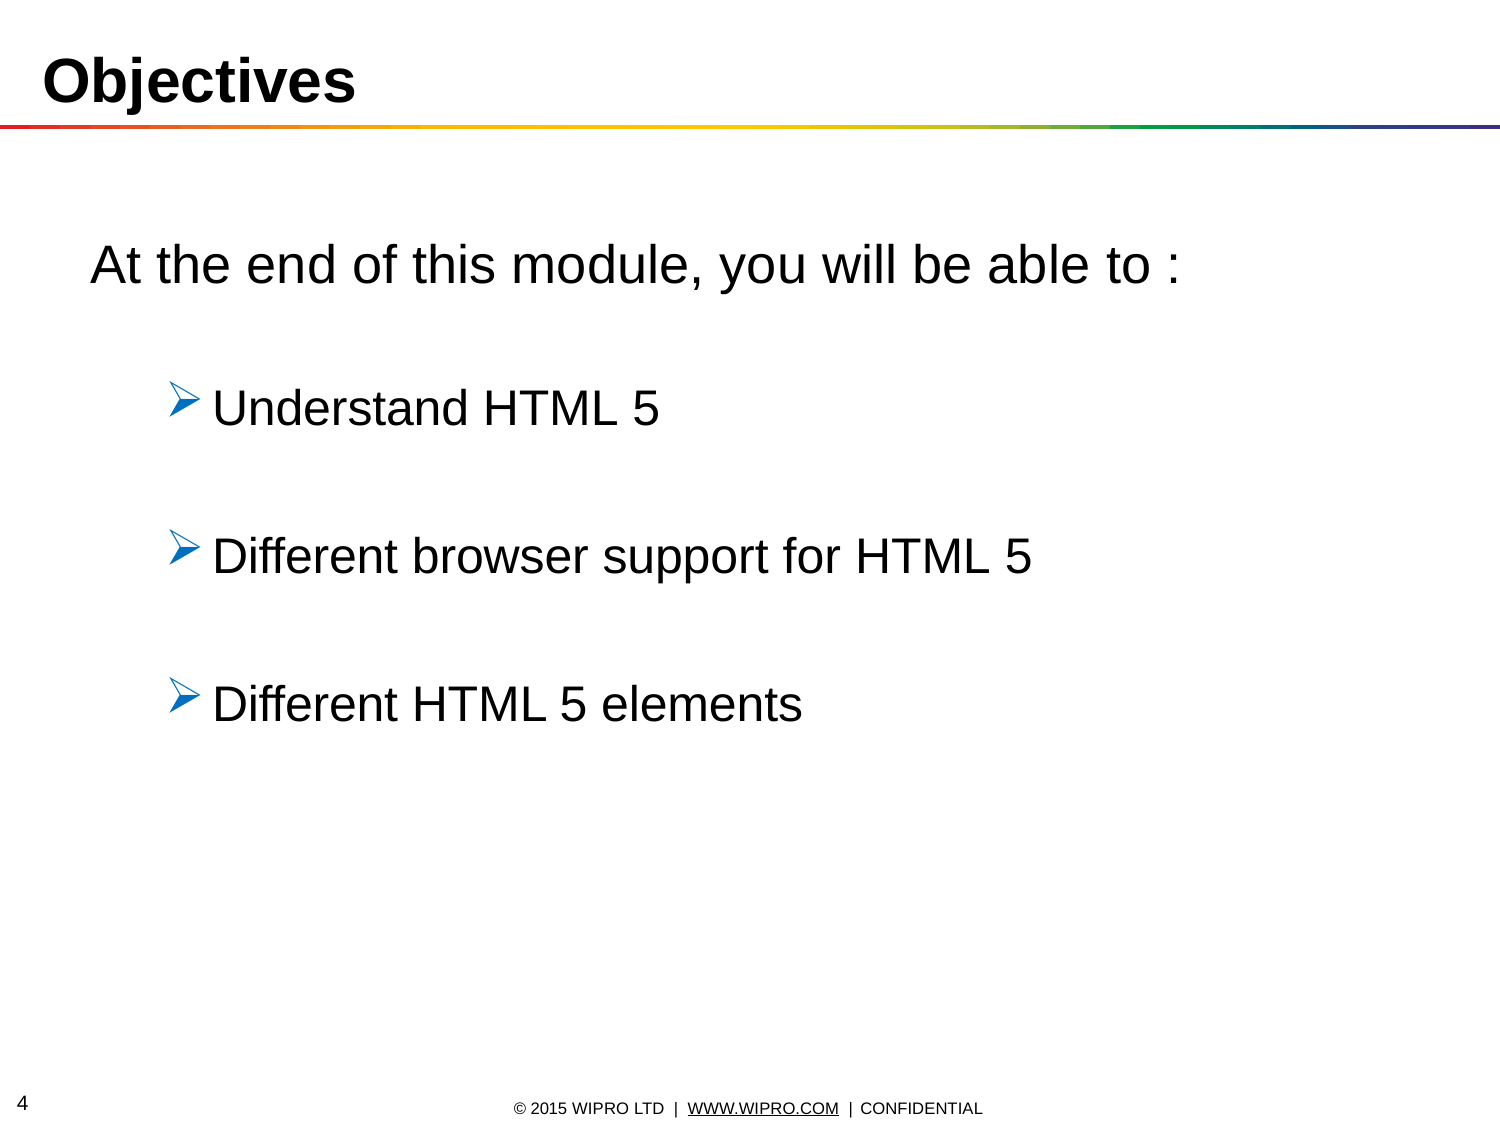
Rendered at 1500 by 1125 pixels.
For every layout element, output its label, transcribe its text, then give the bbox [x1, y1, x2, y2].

text_box At the end of this module, you will be able to : Understand HTML 5 Different browser support for HTML 5 Different HTML 5 elements [87, 229, 1185, 732]
title Objectives [37, 40, 1463, 229]
footer © 2015 WIPRO LTD | WWW.WIPRO.COM | CONFIDENTIAL [511, 1098, 989, 1125]
slide_number 10 [12, 1091, 44, 1125]
